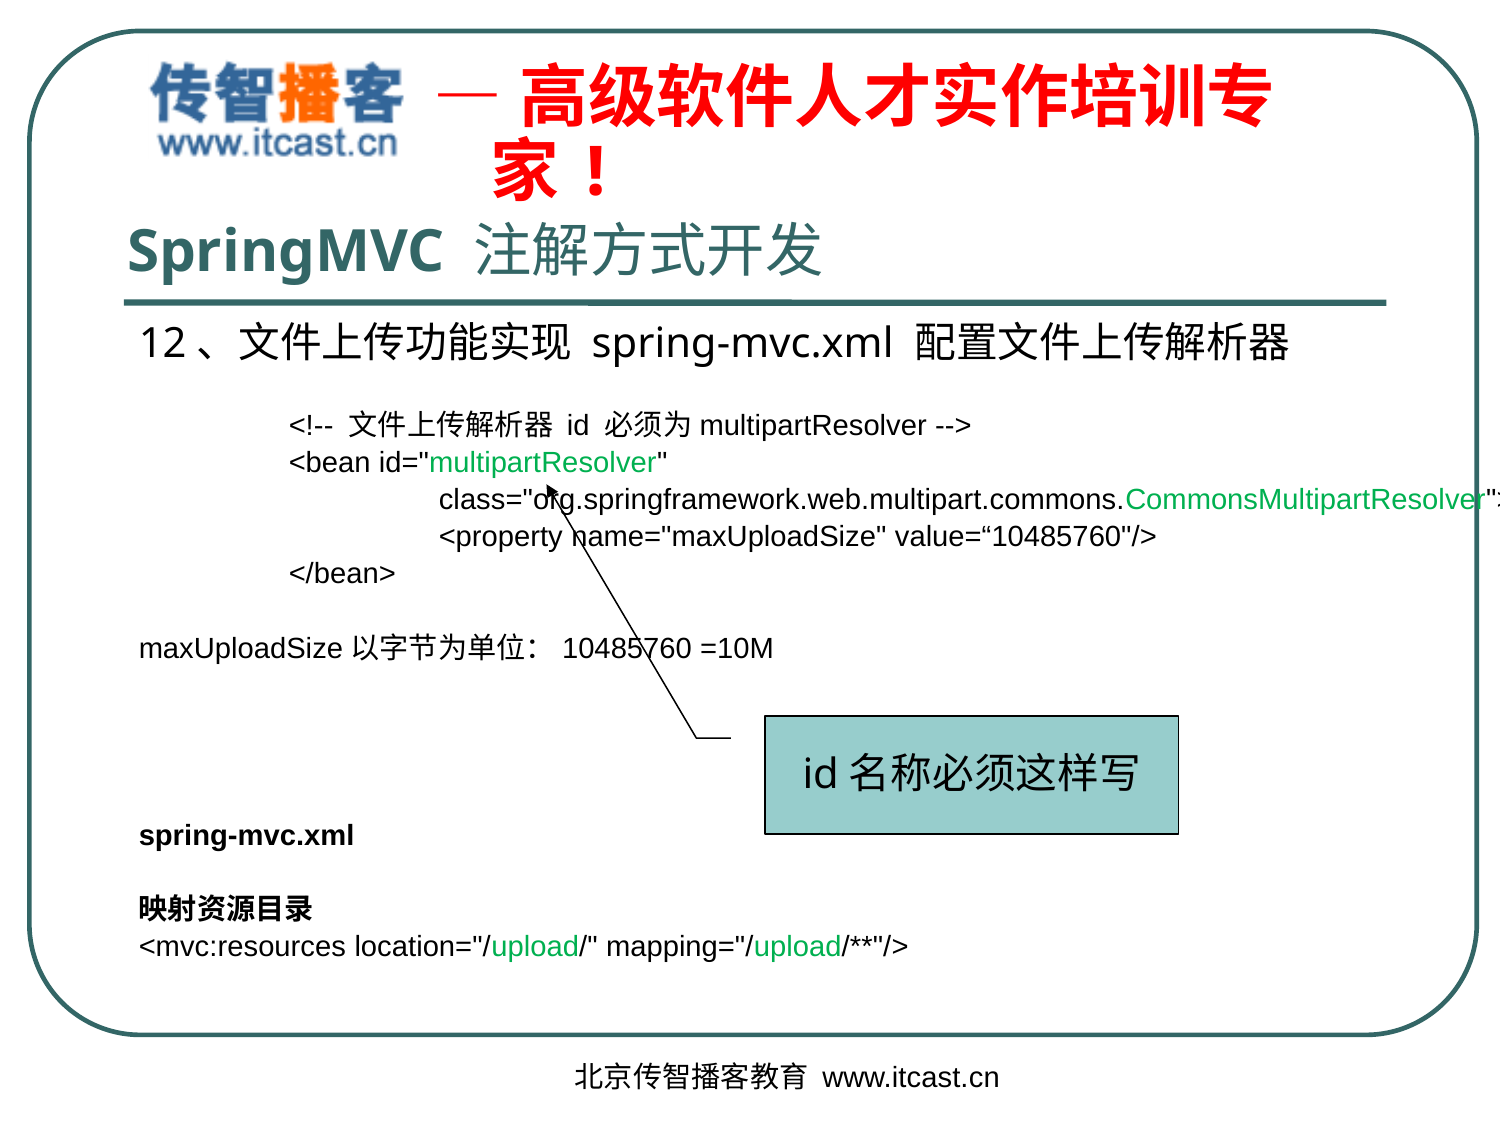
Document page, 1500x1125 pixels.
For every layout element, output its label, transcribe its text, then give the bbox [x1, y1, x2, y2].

footer 北京传智播客教育 www.itcast.cn [549, 1050, 1025, 1125]
text_box id名称必须这样写 [546, 484, 731, 739]
text_box id名称必须这样写 [765, 715, 1179, 835]
text_box 12、文件上传功能实现 spring-mvc.xml 配置文件上传解析器 <!-- 文件上传解析器 id 必须为multipartResolver --> <bean id="multipartResolver" class="org.springframework.web.multipart.commons.CommonsMultipartResolver"> <property name="maxUploadSize" value=“10485760"/> </bean> maxUploadSize以字节为单位：10485760 =10M spring-mvc.xml 映射资源目录 <mvc:resources location="/upload/" mapping="/upload/**"/> [123, 314, 1500, 971]
title SpringMVC 注解方式开发 [112, 54, 1375, 291]
